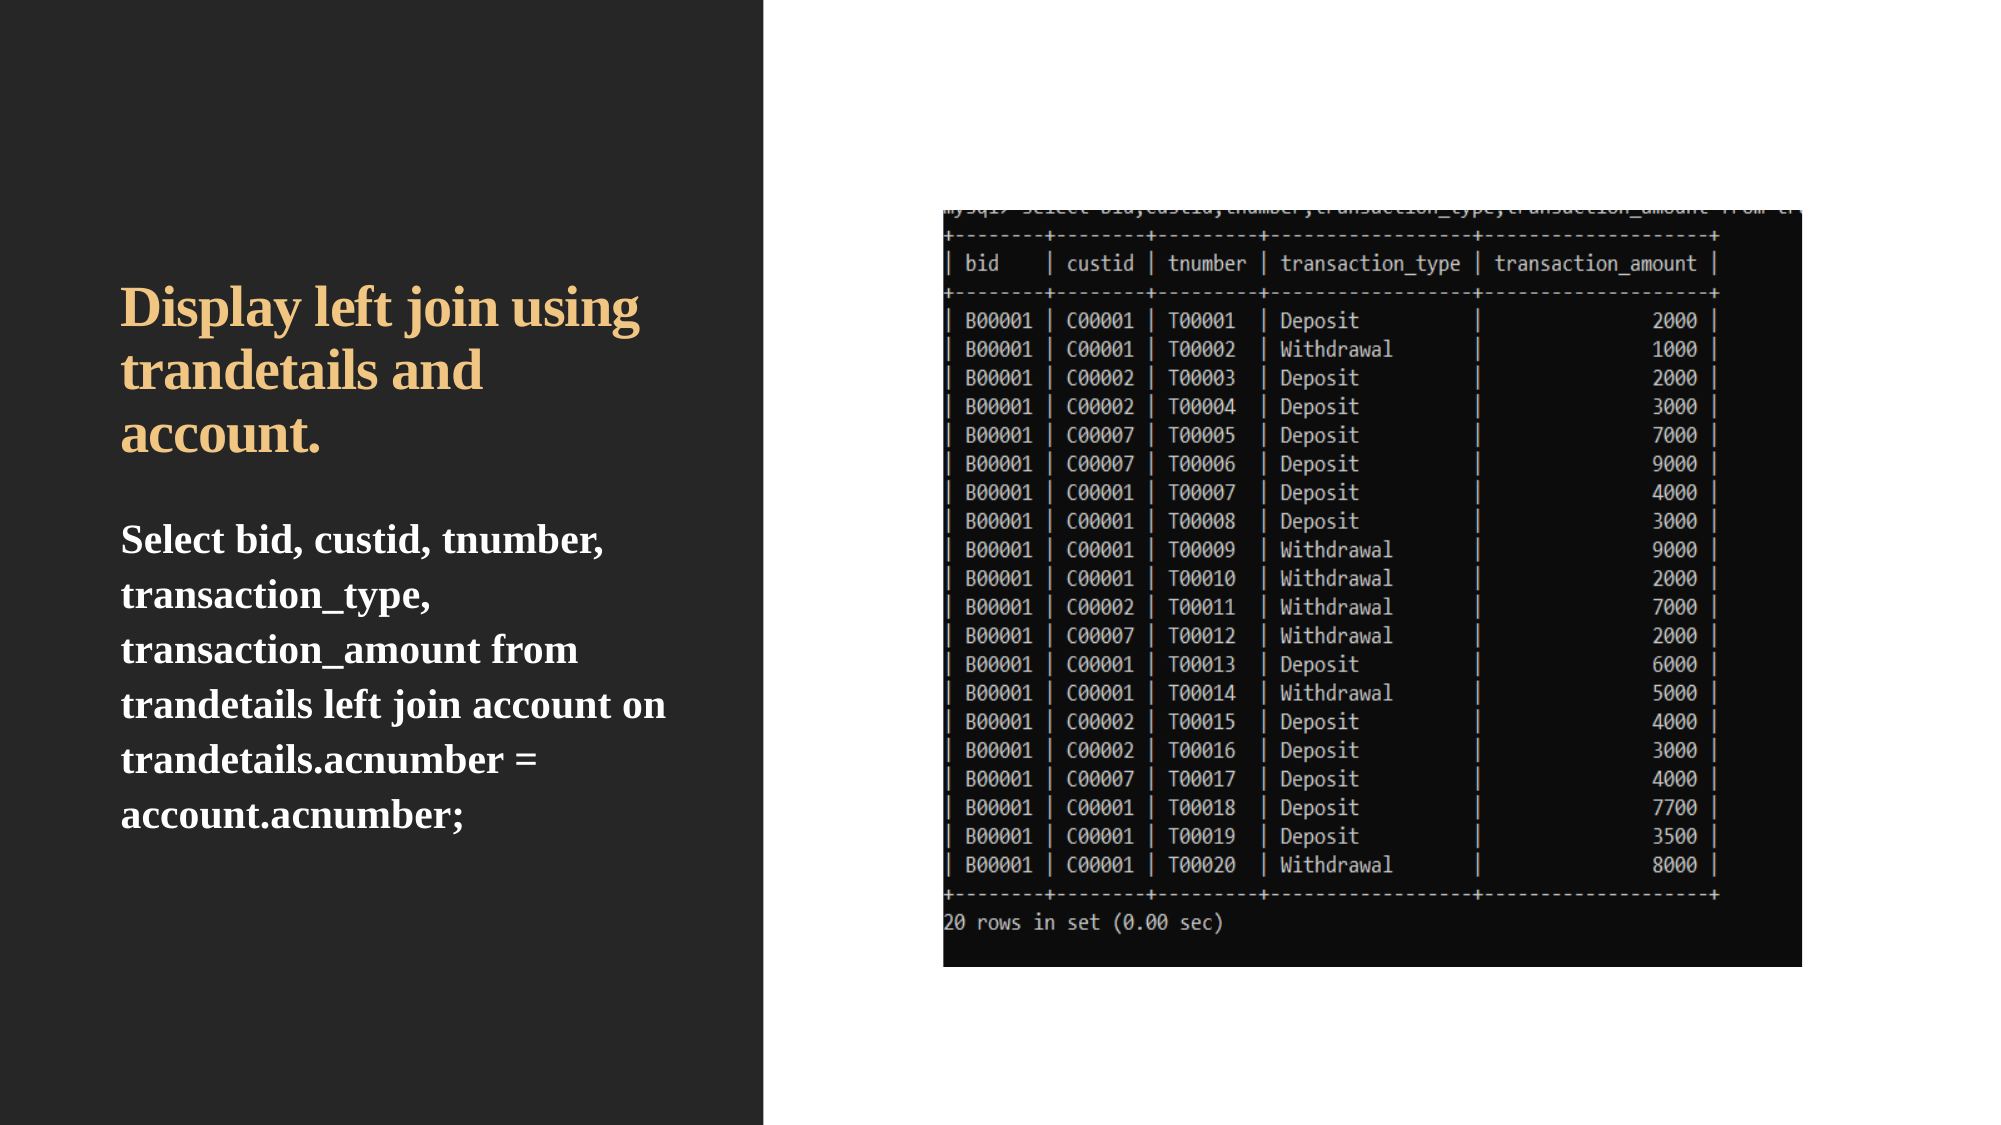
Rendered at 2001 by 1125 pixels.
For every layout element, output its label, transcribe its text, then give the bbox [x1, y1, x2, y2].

title Display left join using trandetails and account. [105, 128, 683, 473]
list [942, 210, 1803, 967]
list Select bid, custid, tnumber, transaction_type, transaction_amount from trandetails left join account on trandetails.acnumber = account.acnumber; [105, 499, 683, 1002]
